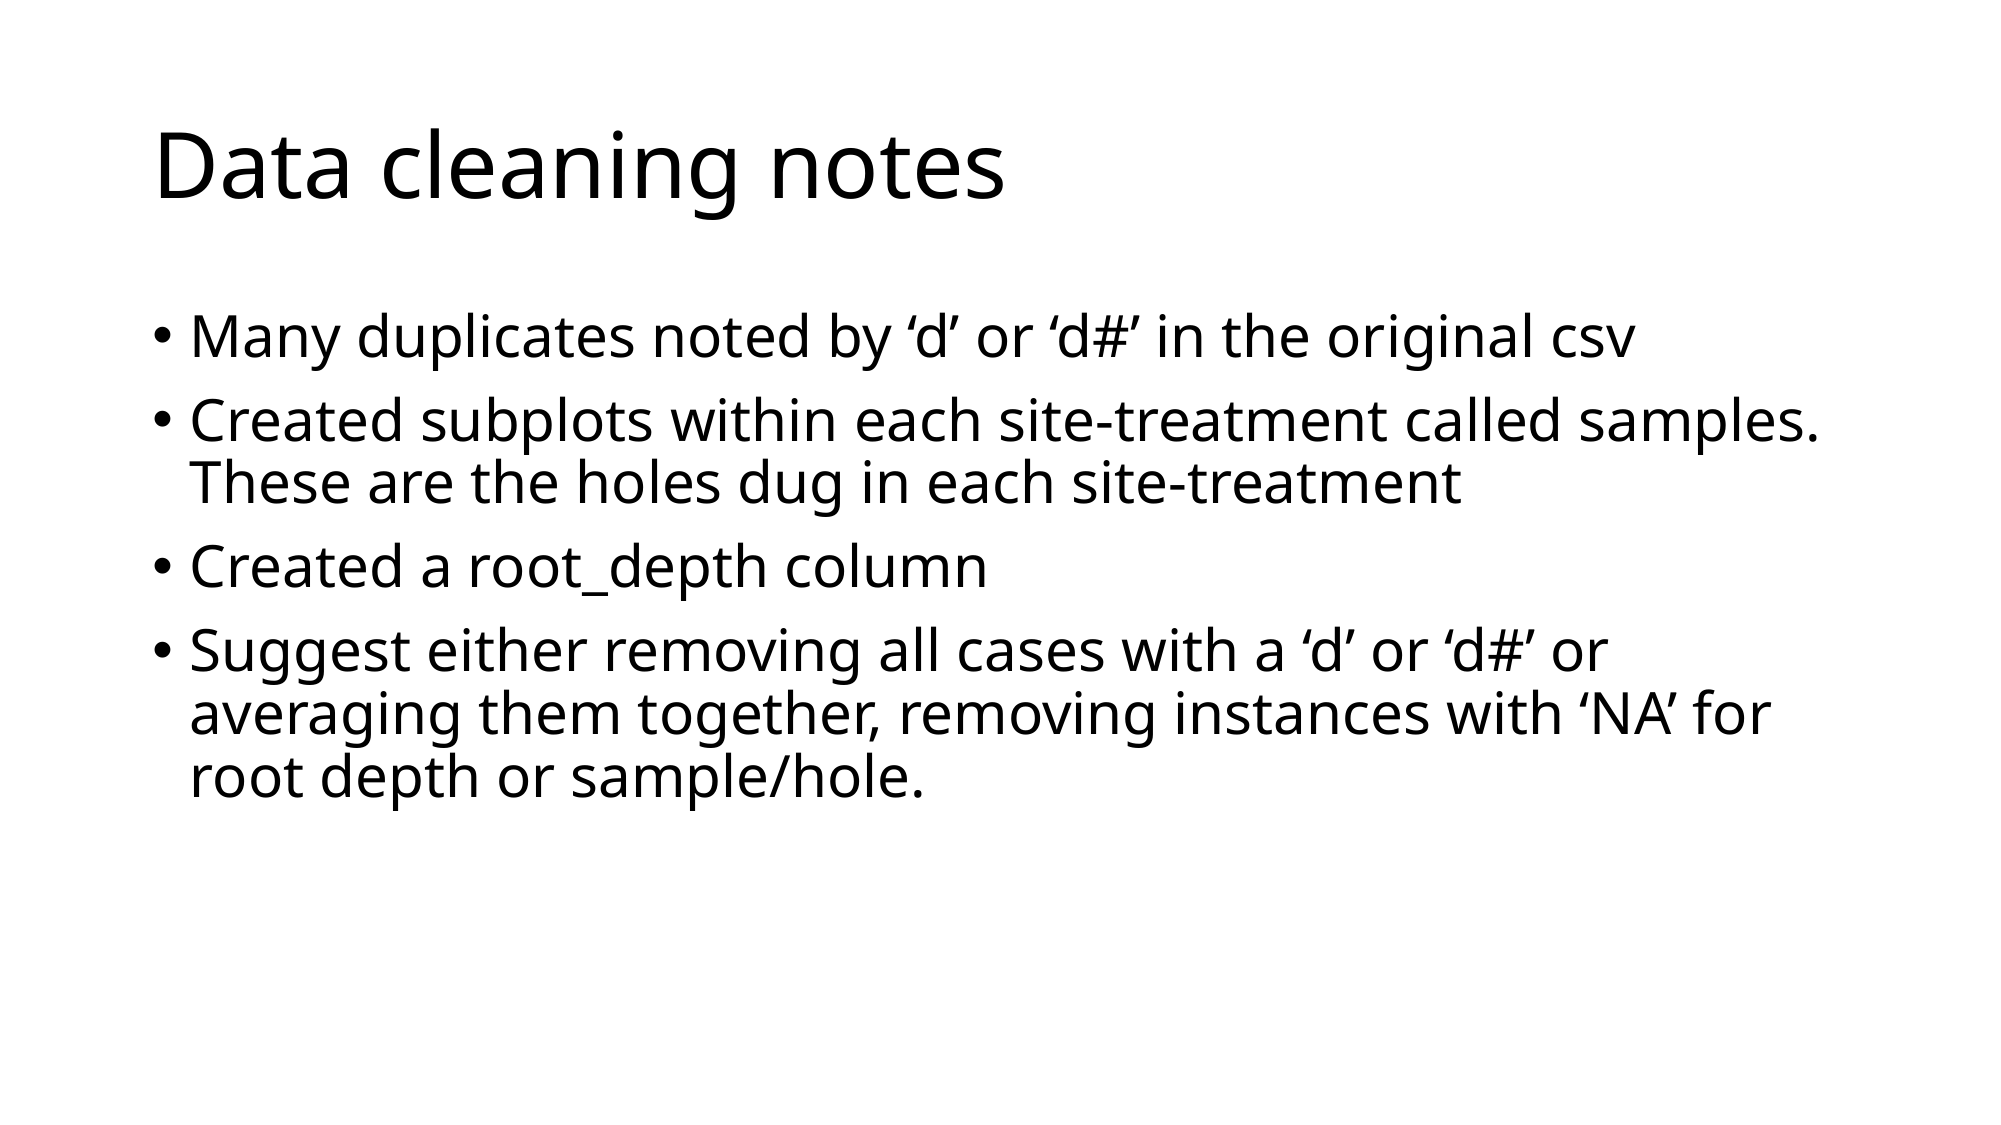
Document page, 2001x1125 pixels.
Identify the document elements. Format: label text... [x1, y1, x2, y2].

title Data cleaning notes [137, 59, 1863, 278]
list Many duplicates noted by ‘d’ or ‘d#’ in the original csv Created subplots within each site-treatment called samples. These are the holes dug in each site-treatment Created a root_depth column Suggest either removing all cases with a ‘d’ or ‘d#’ or averaging them together, removing instances with ‘NA’ for root depth or sample/hole. [137, 299, 1863, 1014]
